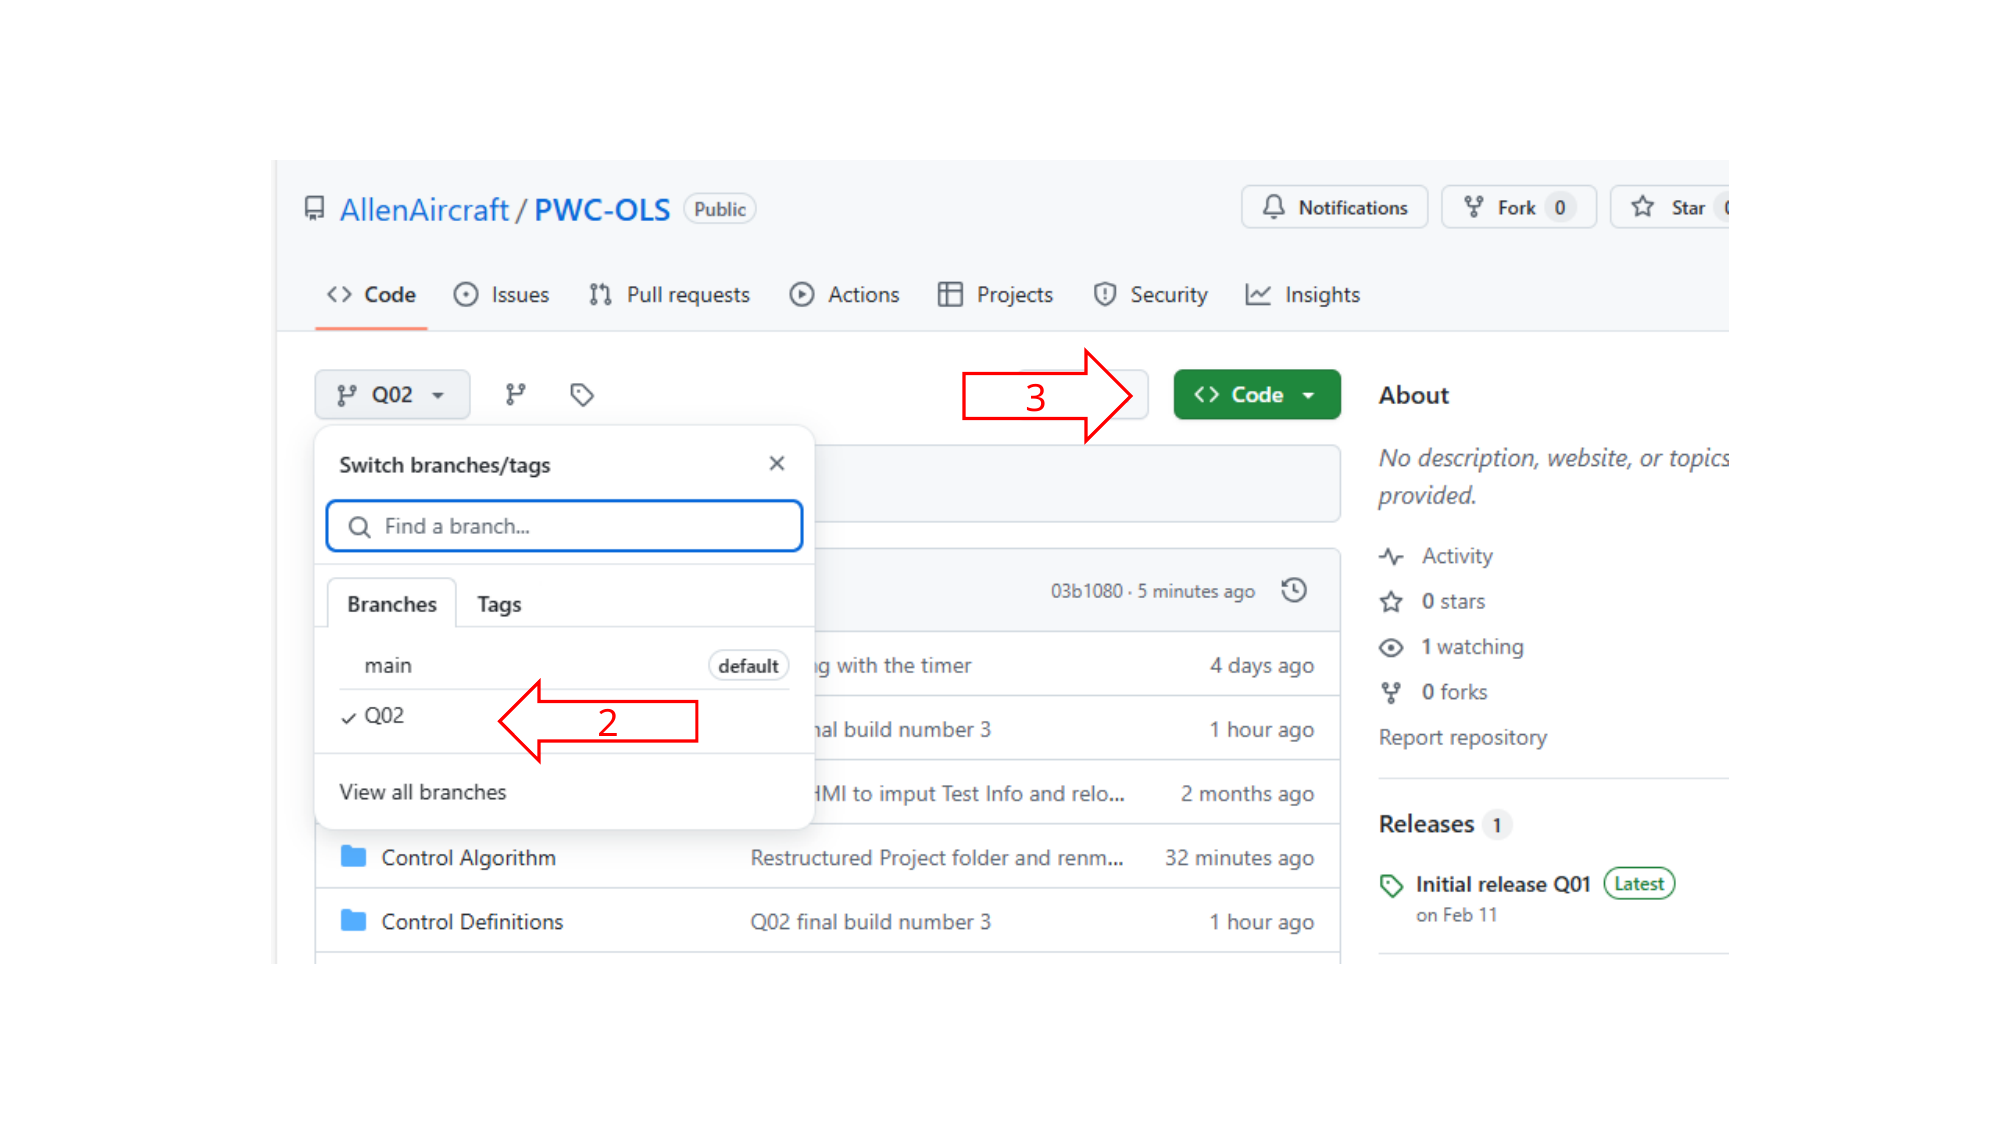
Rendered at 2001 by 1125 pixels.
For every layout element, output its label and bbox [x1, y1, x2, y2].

picture [270, 160, 1730, 965]
